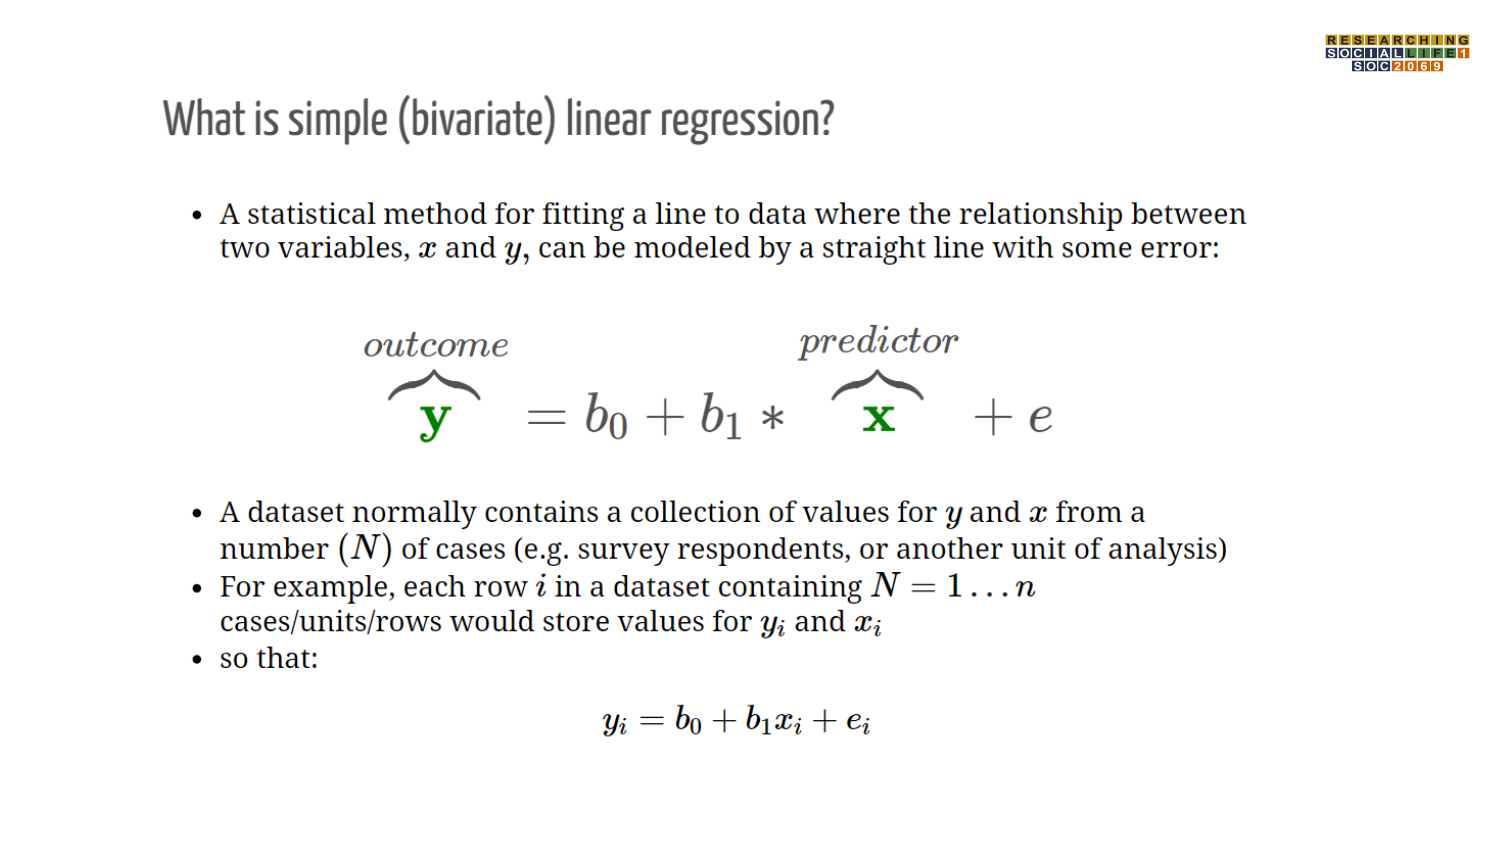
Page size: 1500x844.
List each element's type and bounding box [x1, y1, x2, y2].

picture [1322, 33, 1473, 73]
picture [147, 86, 1273, 765]
